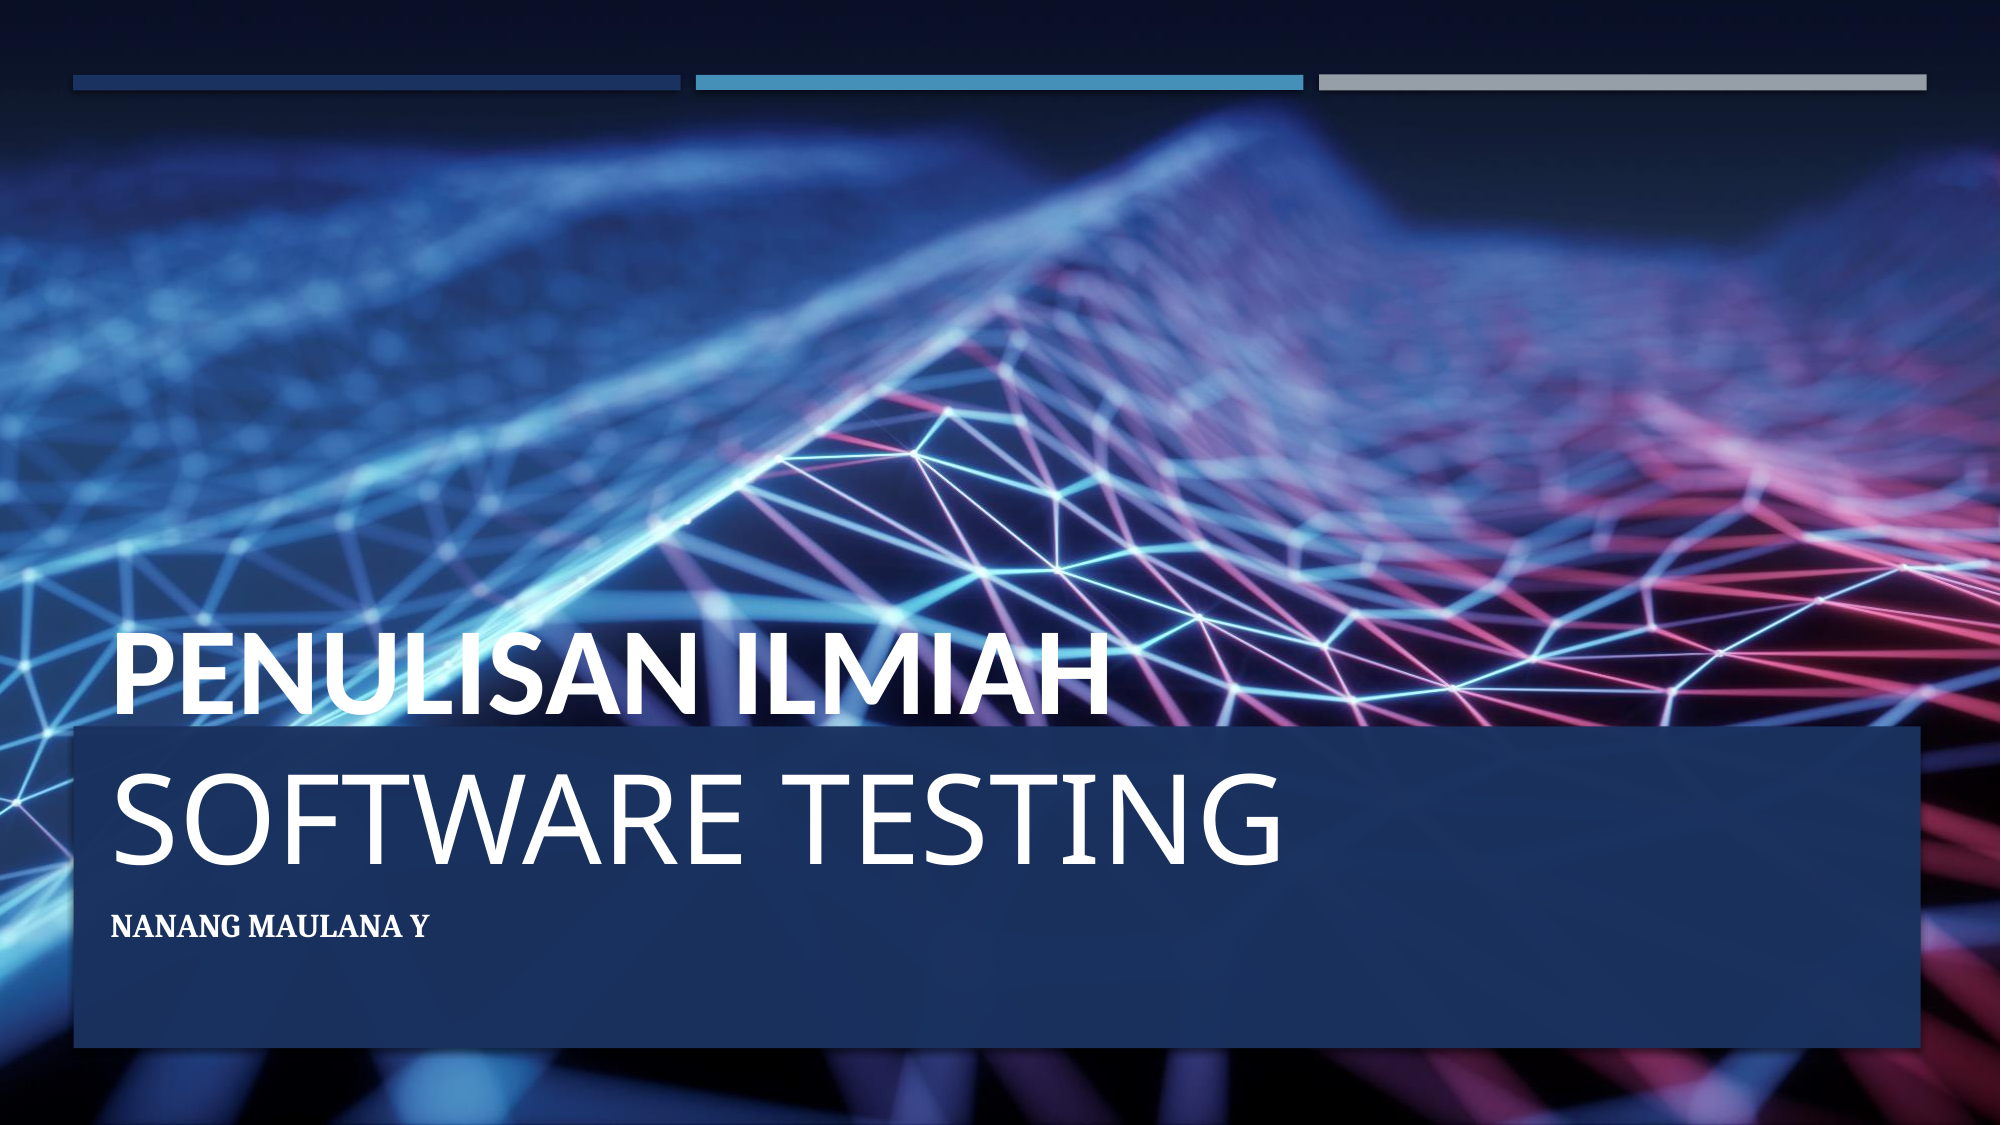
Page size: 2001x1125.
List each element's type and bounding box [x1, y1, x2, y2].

picture [0, 0, 2000, 1125]
text_box [72, 73, 1928, 92]
